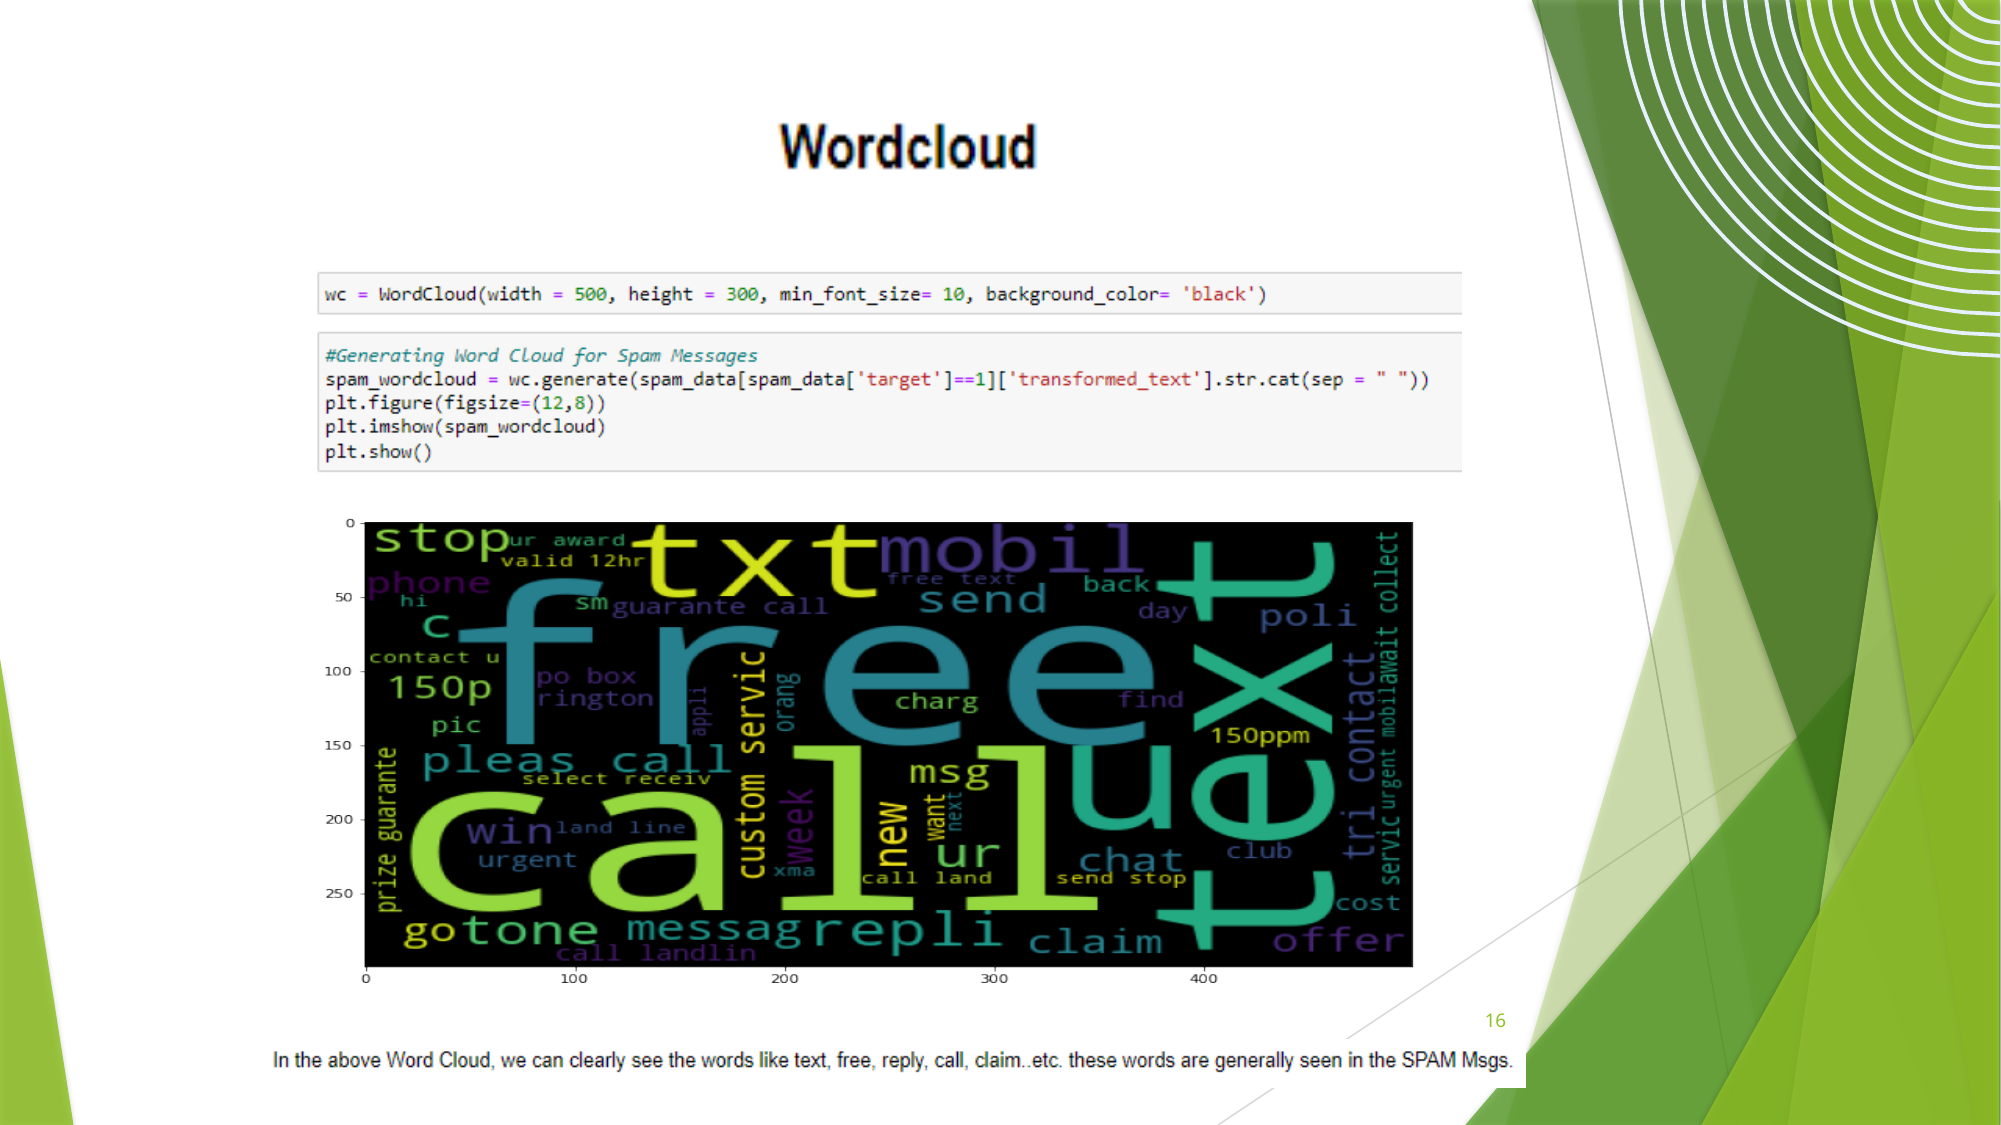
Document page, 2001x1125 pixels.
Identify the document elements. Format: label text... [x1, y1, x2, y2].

slide_number 16 [1409, 991, 1522, 1037]
picture [312, 511, 1424, 993]
picture [312, 255, 1463, 477]
picture [745, 63, 1148, 222]
picture [248, 1038, 1527, 1088]
